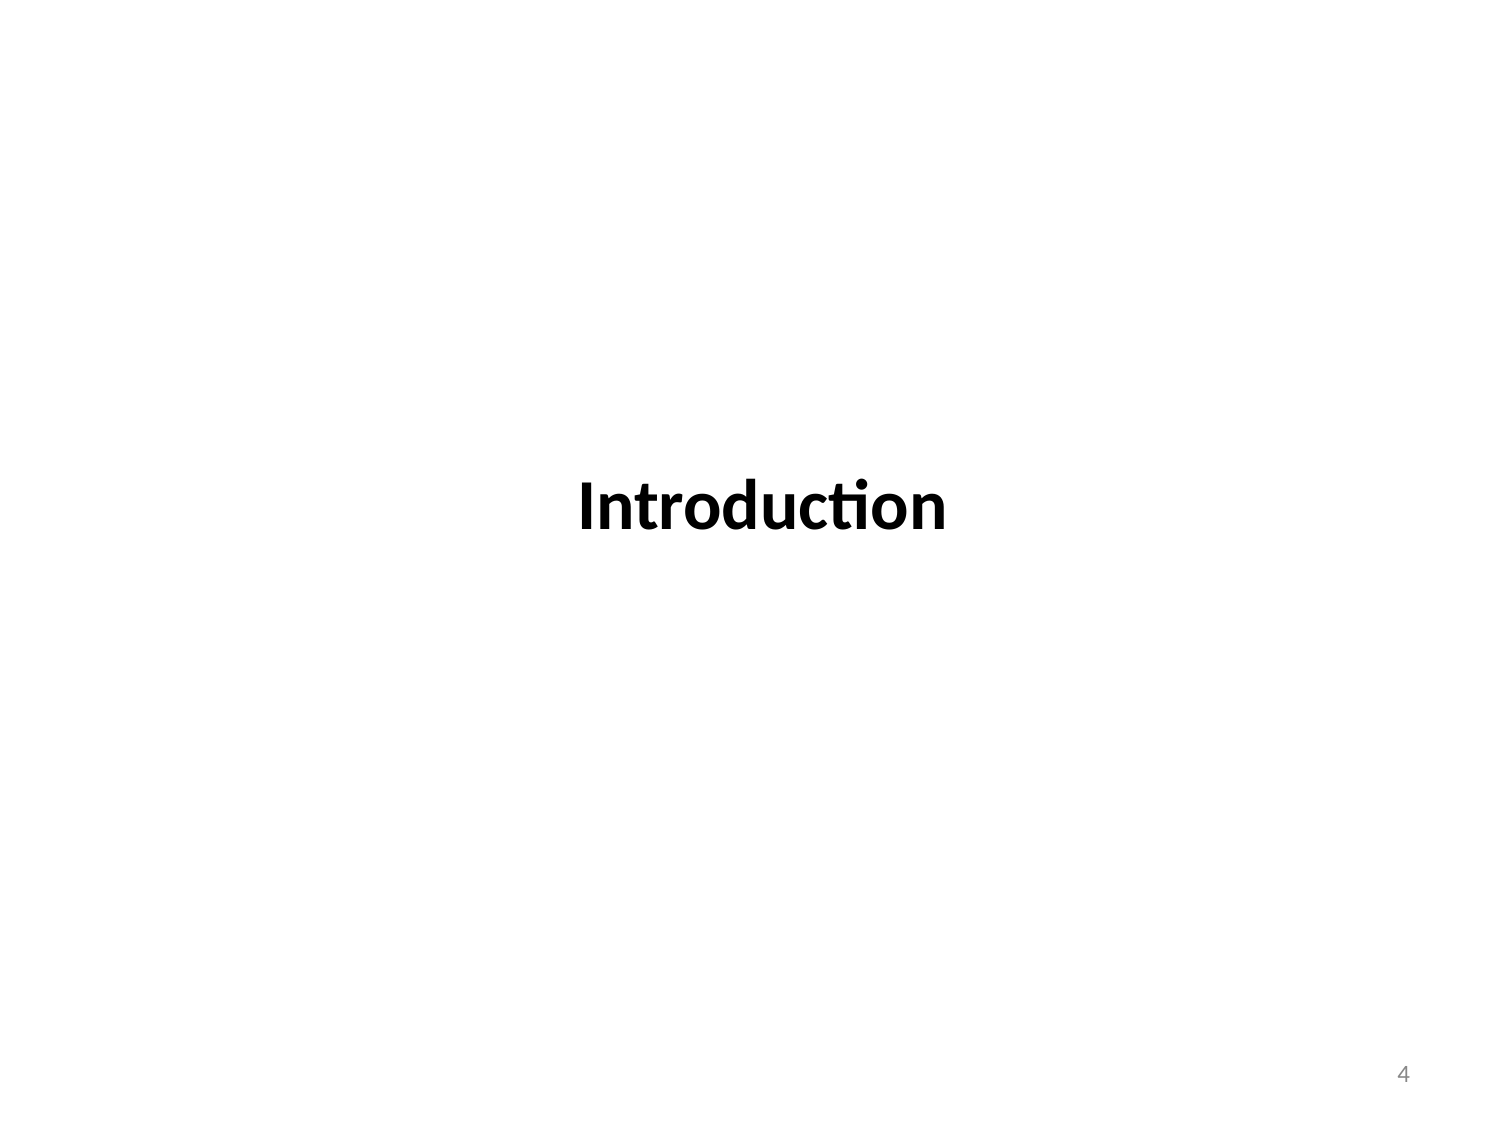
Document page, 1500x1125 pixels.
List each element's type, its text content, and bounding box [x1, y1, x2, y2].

slide_number 4 [1074, 1042, 1425, 1103]
title Introduction [87, 450, 1438, 638]
